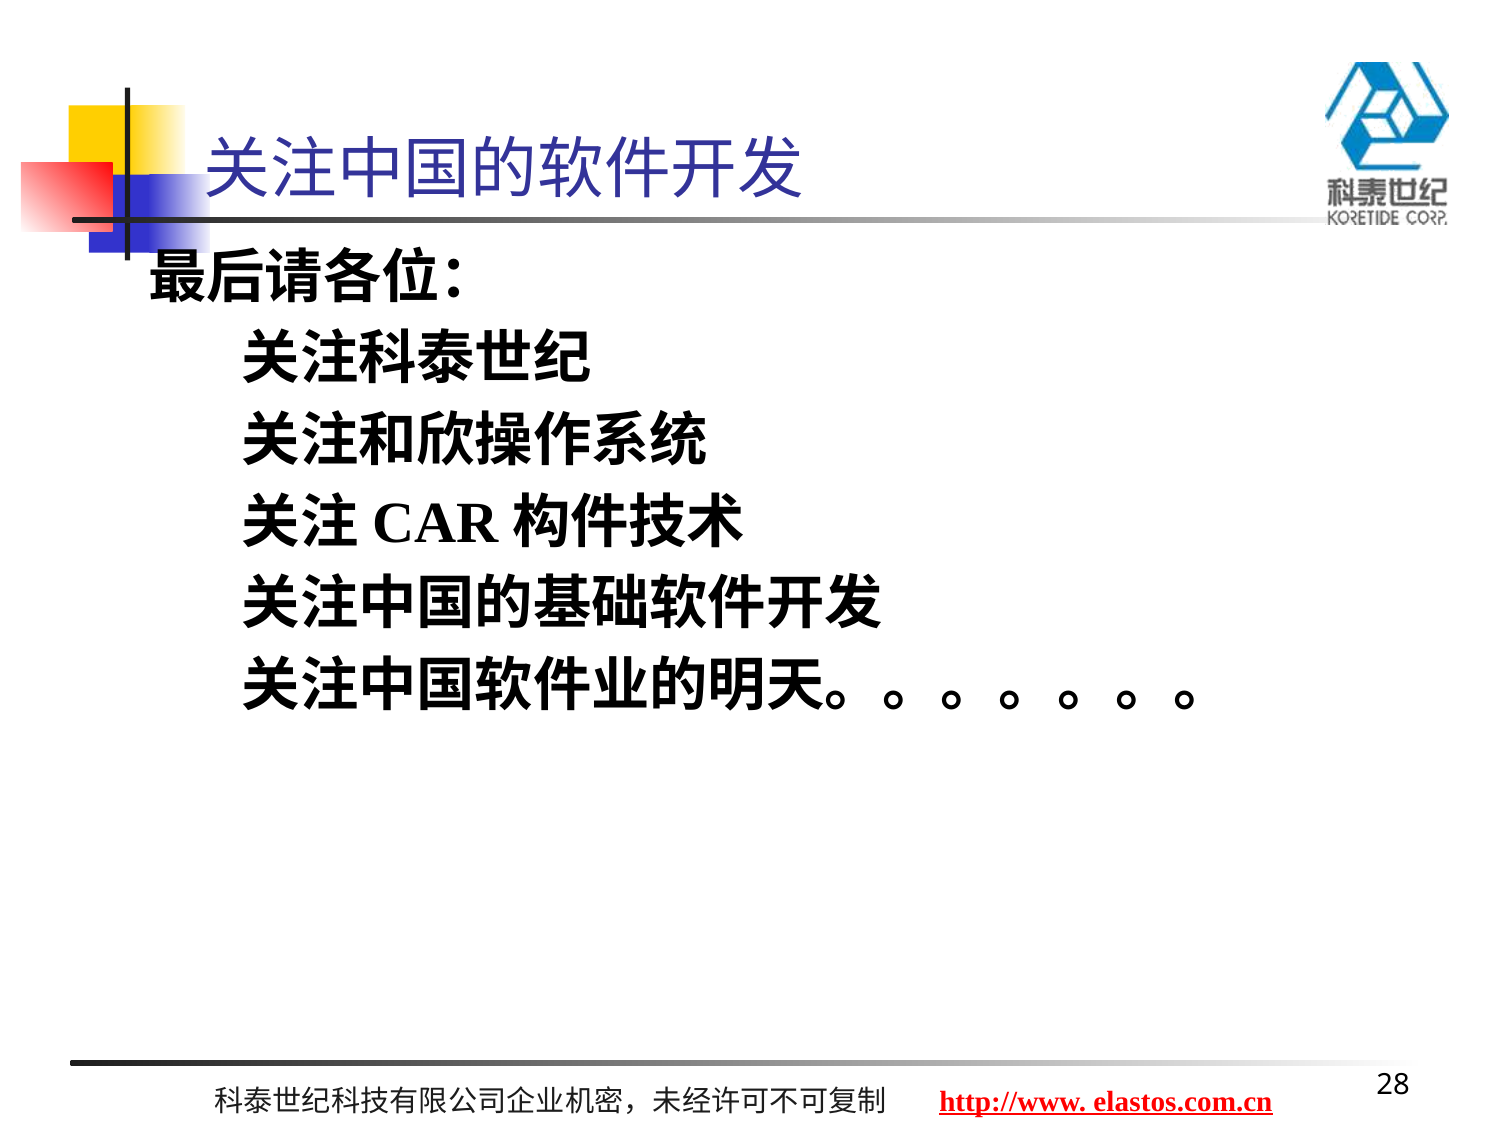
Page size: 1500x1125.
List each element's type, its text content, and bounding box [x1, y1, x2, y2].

list 最后请各位： 关注科泰世纪 关注和欣操作系统 关注CAR构件技术 关注中国的基础软件开发 关注中国软件业的明天。。。。。。。 [133, 231, 1409, 1032]
title 关注中国的软件开发 [188, 37, 1468, 214]
picture [1325, 214, 1449, 225]
slide_number 28 [1112, 1037, 1425, 1113]
